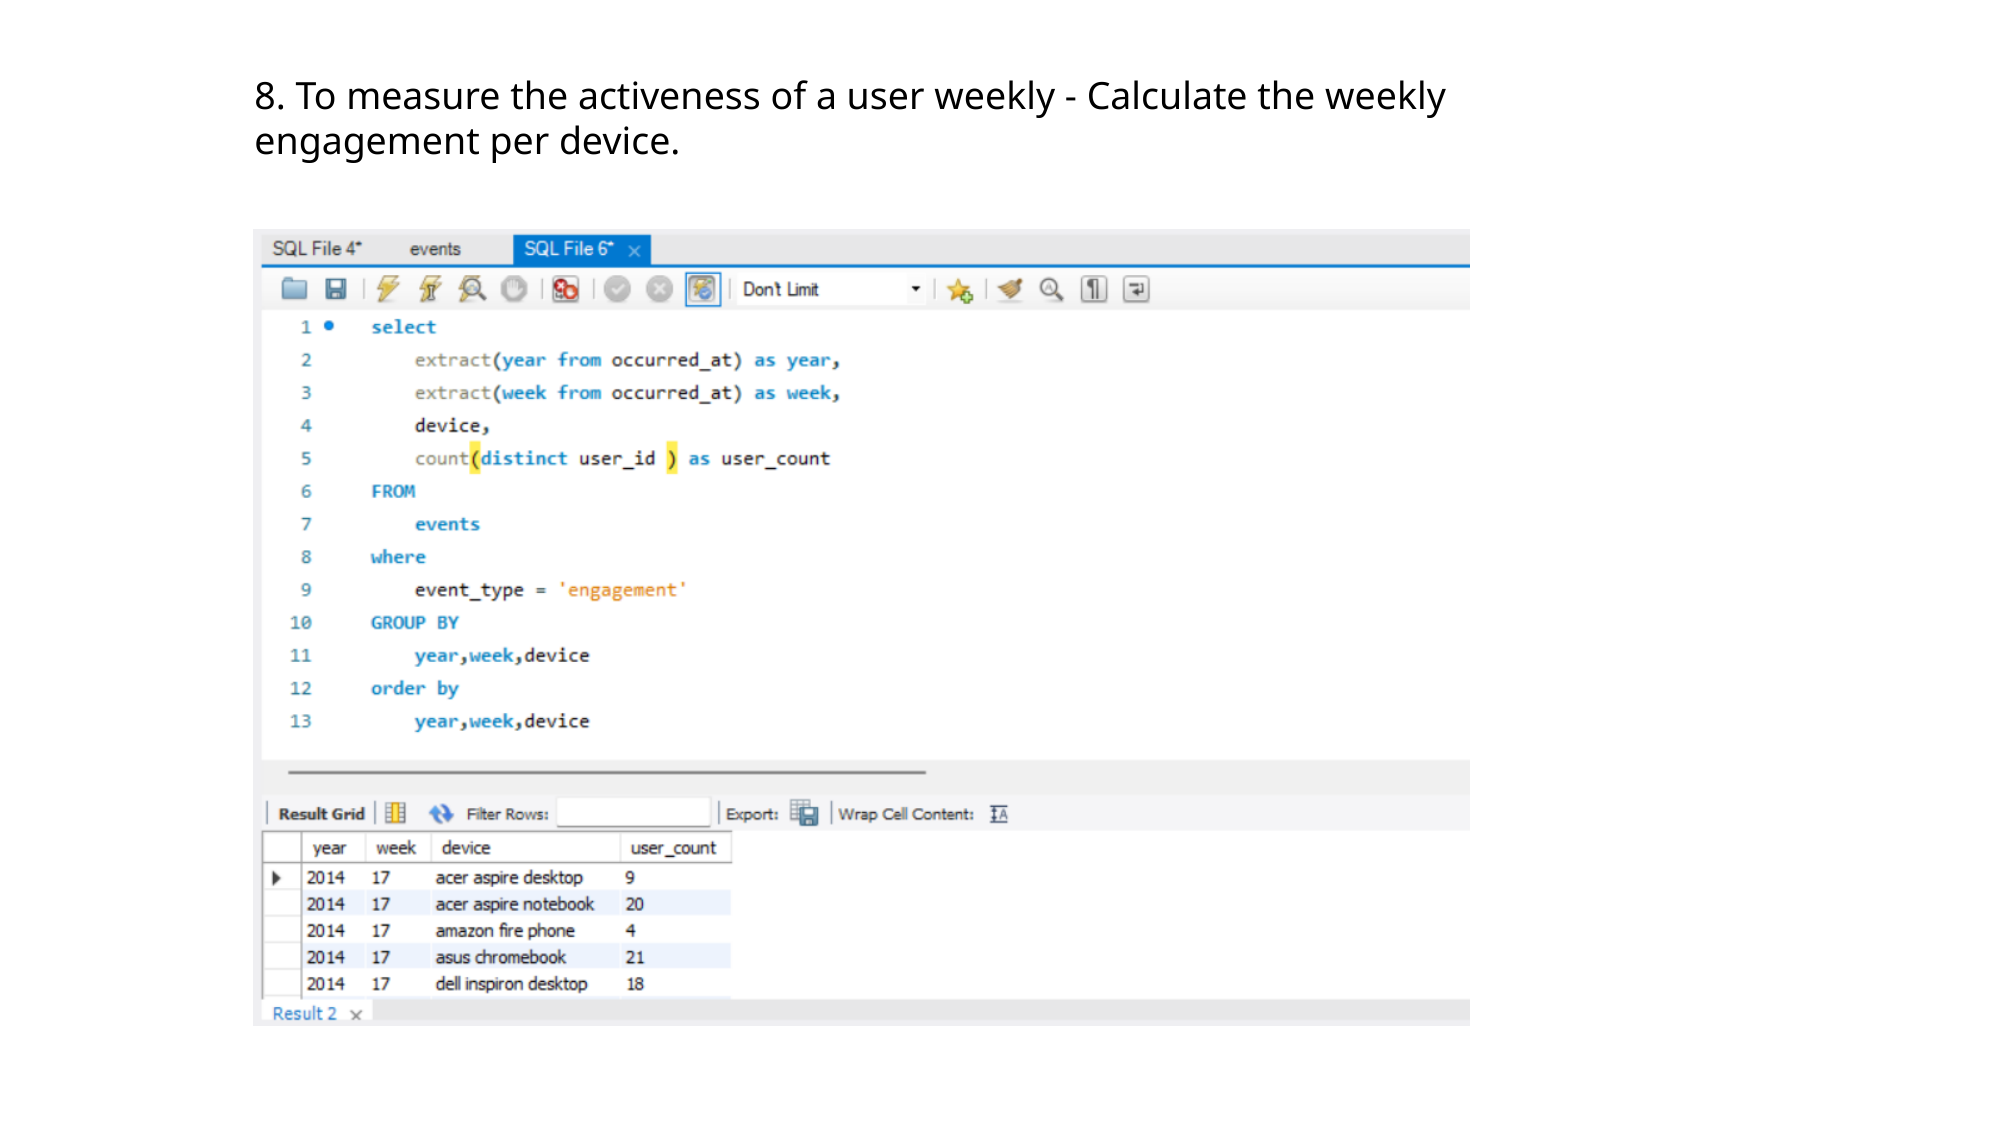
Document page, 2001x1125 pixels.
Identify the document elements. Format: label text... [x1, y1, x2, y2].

text_box 8. To measure the activeness of a user weekly - Calculate the weekly engagement per device. [239, 64, 1624, 170]
picture [253, 229, 1471, 1027]
